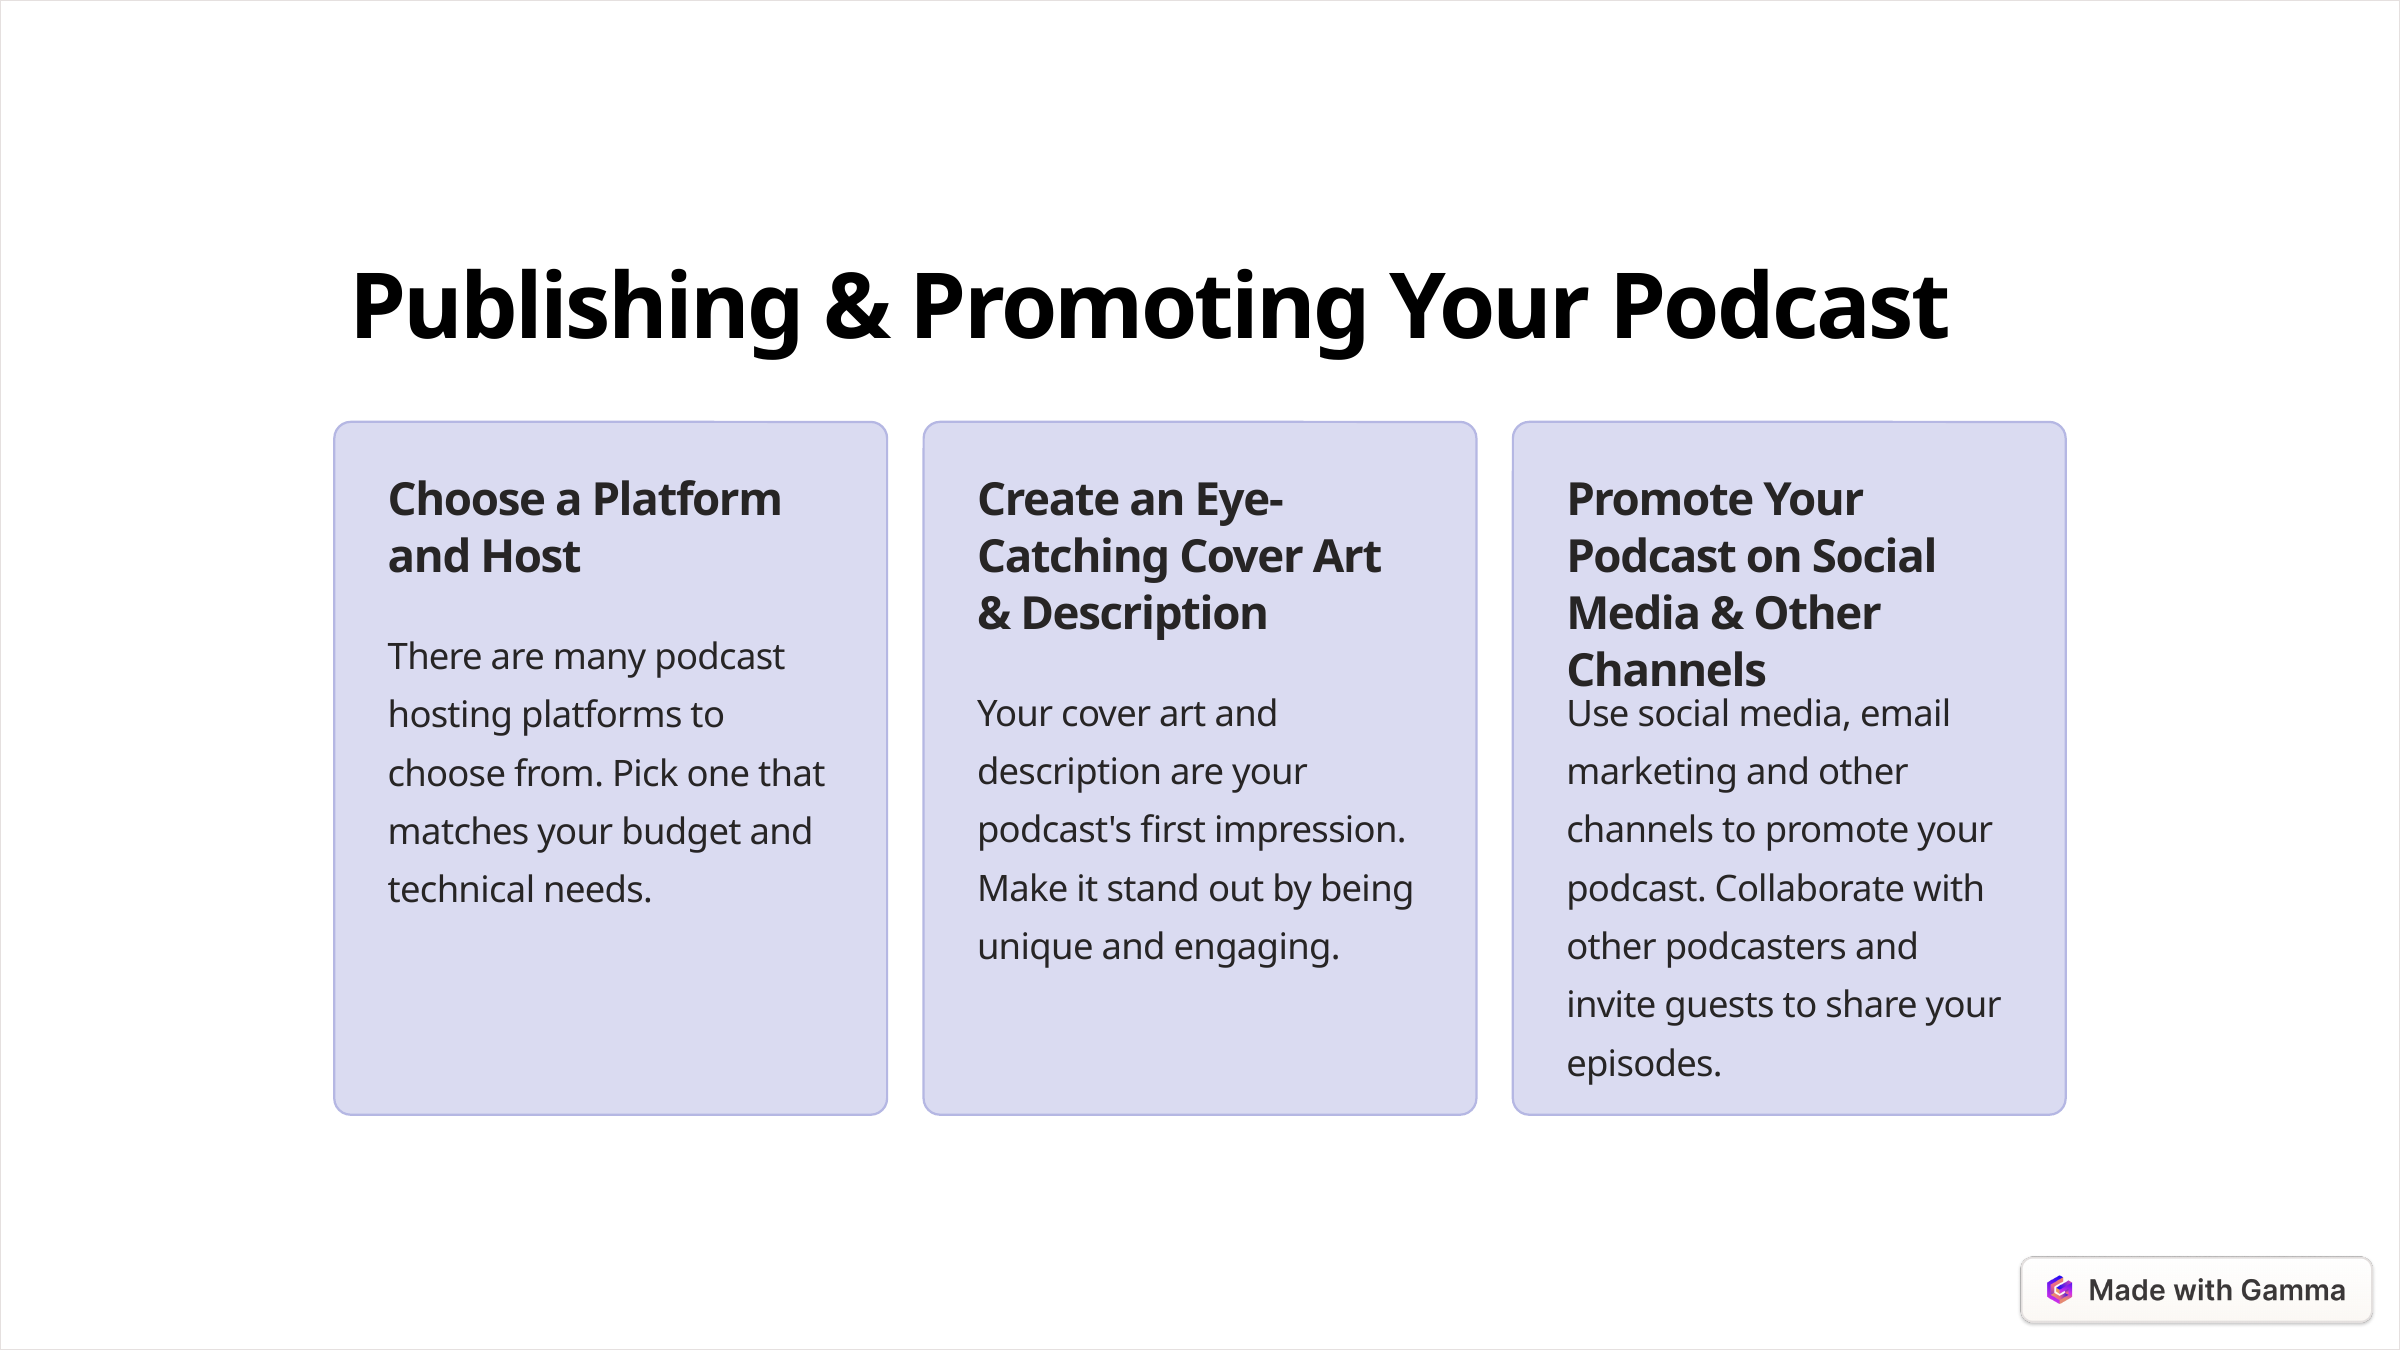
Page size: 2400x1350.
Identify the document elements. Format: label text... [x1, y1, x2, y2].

text_box [1512, 421, 2066, 1115]
text_box [0, 0, 2400, 1350]
text_box Promote Your Podcast on Social Media & Other Channels [1551, 460, 2027, 632]
text_box Create an Eye-Catching Cover Art & Description [962, 460, 1438, 632]
text_box Your cover art and description are your podcast's first impression. Make it stand out by being unique and engaging. [962, 667, 1438, 960]
text_box [923, 421, 1477, 1115]
text_box There are many podcast hosting platforms to choose from. Pick one that matches your budget and technical needs. [372, 610, 849, 903]
text_box [334, 421, 888, 1115]
picture [2008, 1244, 2385, 1335]
text_box Use social media, email marketing and other channels to promote your podcast. Collaborate with other podcasters and invite guests to share your episodes. [1551, 667, 2027, 1077]
text_box Publishing & Promoting Your Podcast [334, 235, 1894, 350]
text_box Choose a Platform and Host [372, 460, 849, 575]
